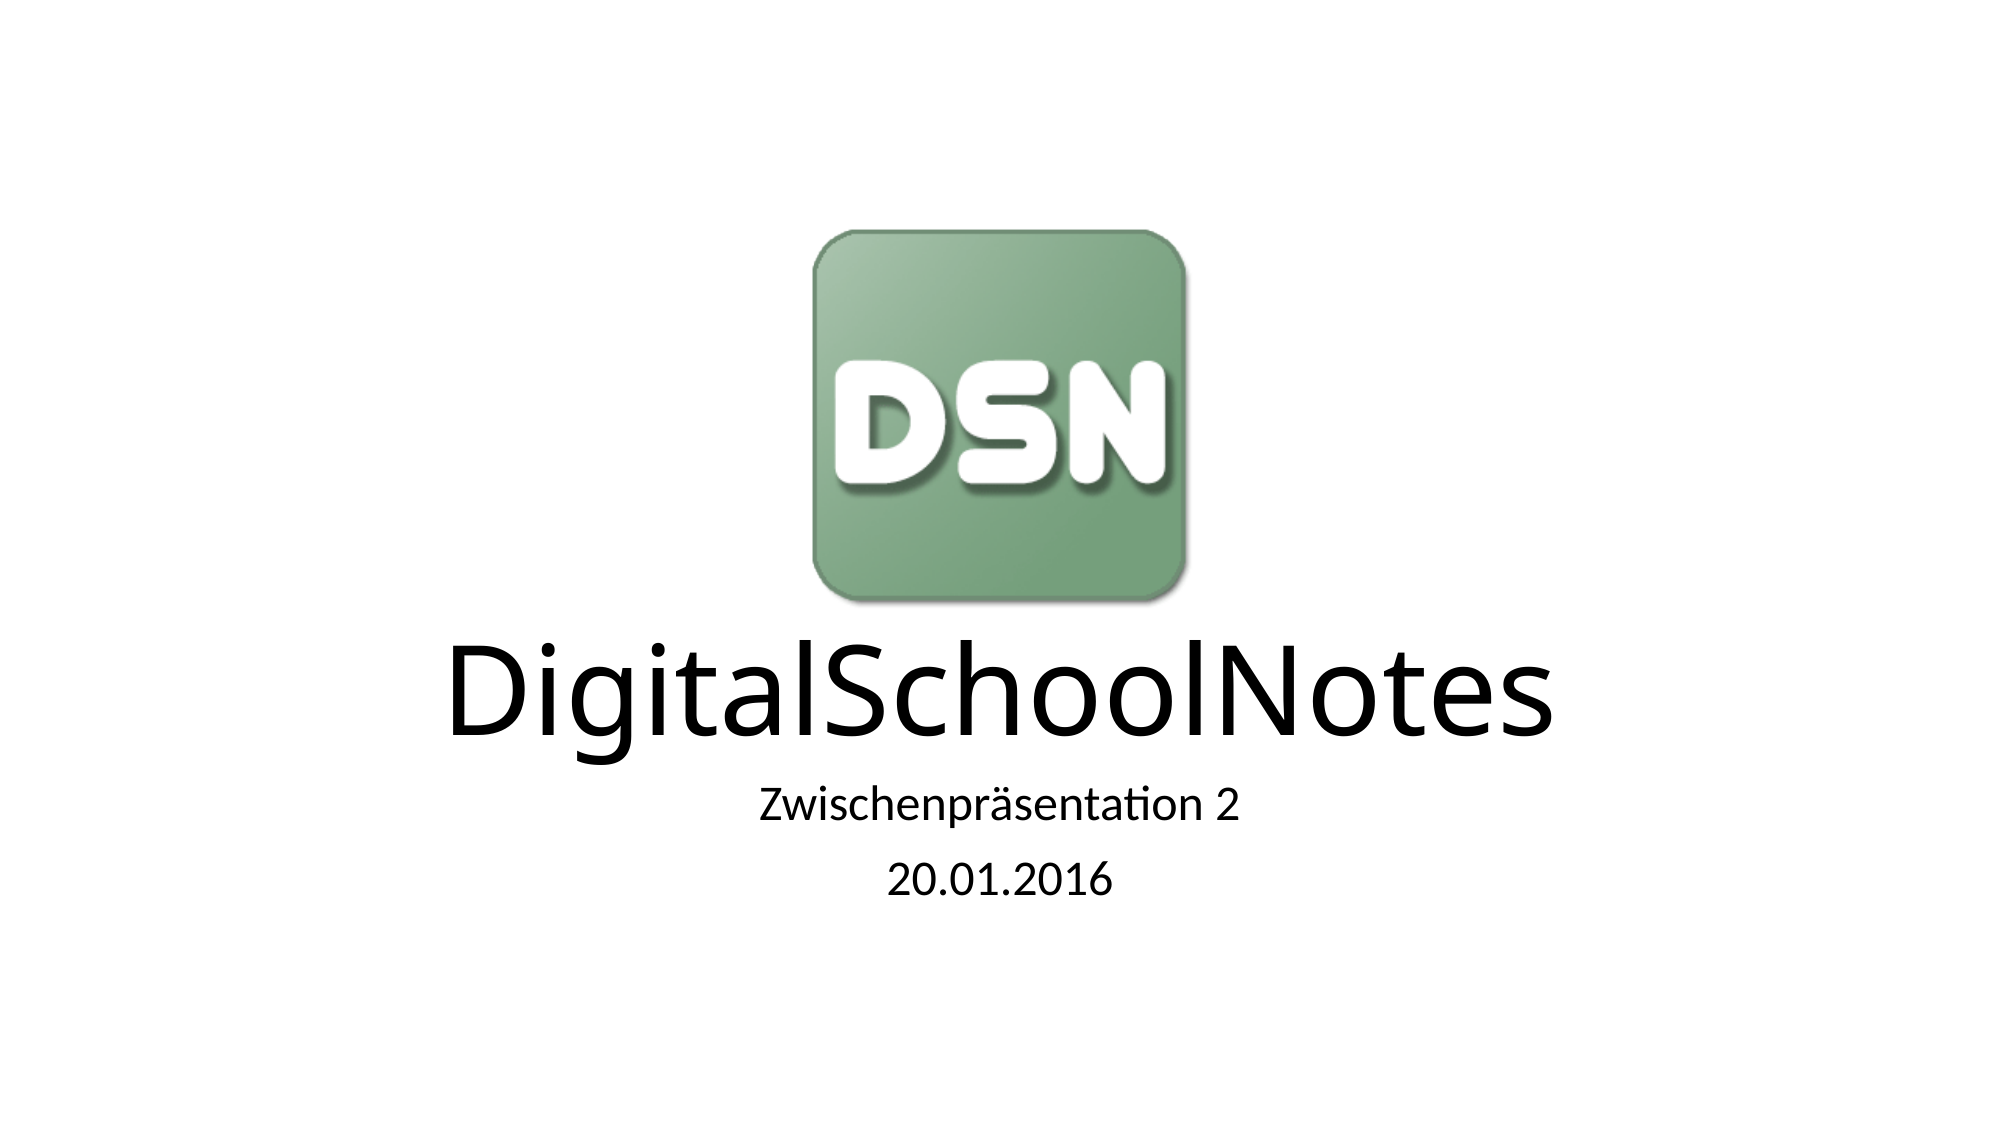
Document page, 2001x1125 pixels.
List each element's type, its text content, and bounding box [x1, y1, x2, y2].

title DigitalSchoolNotes [249, 299, 1750, 769]
subtitle Zwischenpräsentation 2 20.01.2016 [249, 769, 1750, 979]
picture [799, 217, 1200, 618]
